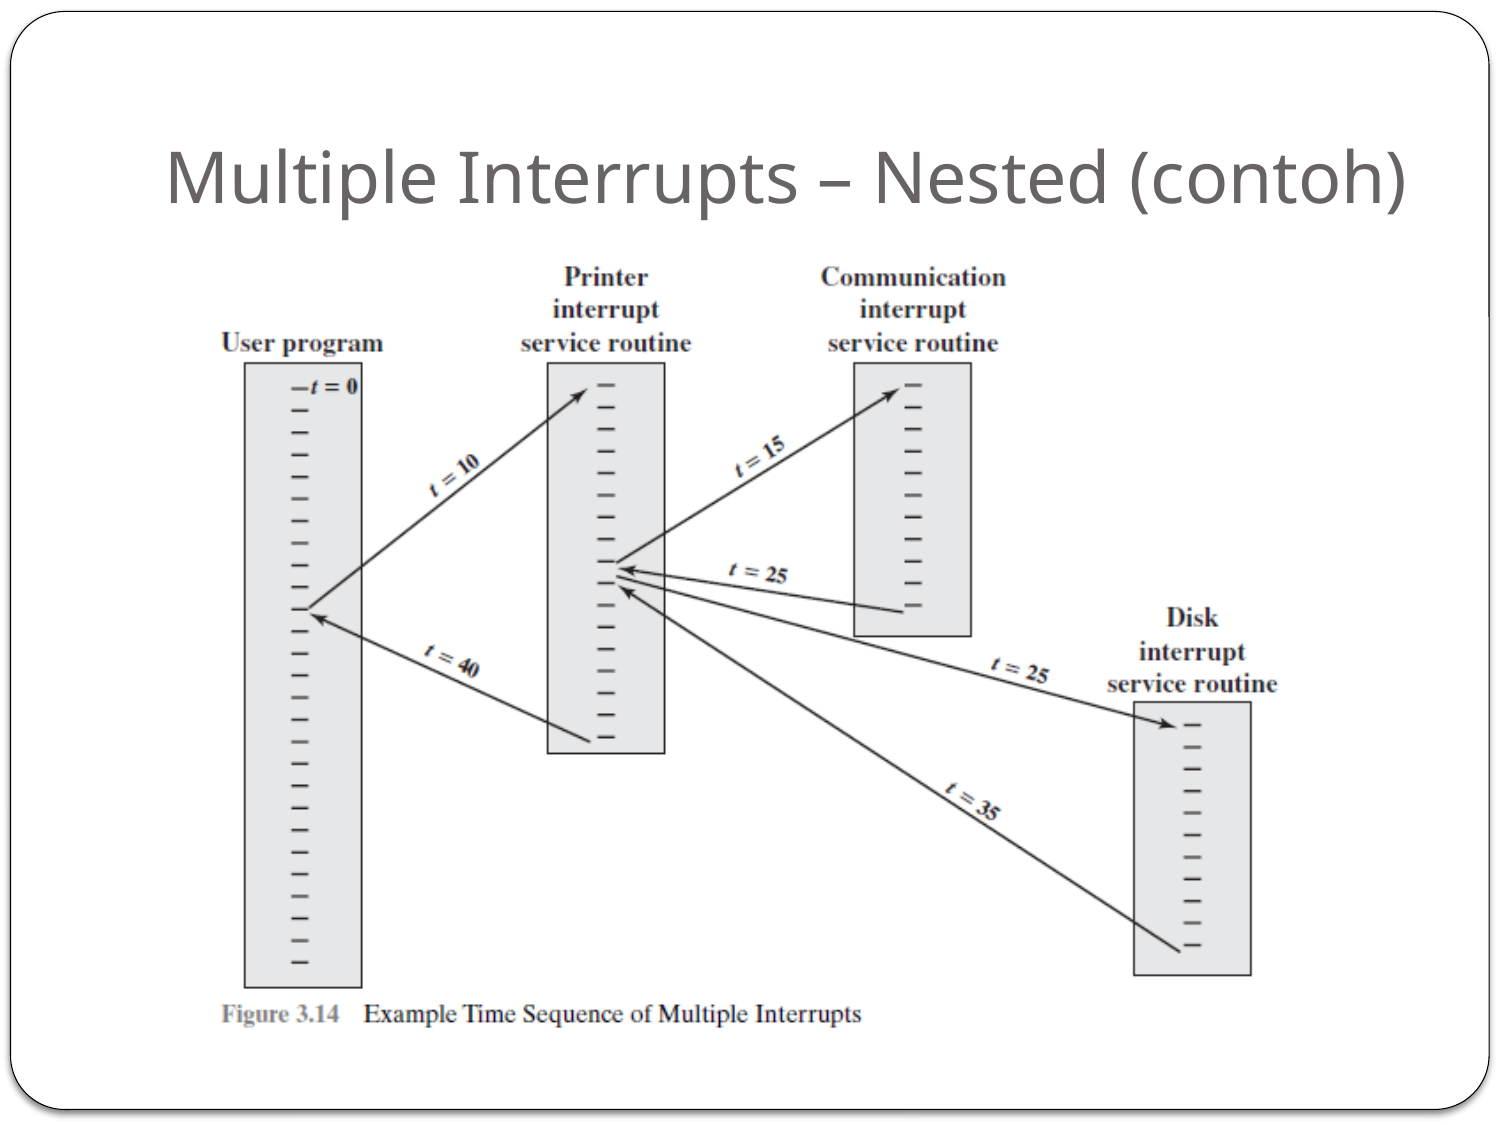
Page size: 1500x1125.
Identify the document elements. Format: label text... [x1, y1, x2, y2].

title Multiple Interrupts – Nested (contoh) [150, 45, 1425, 233]
picture [199, 249, 1301, 1044]
